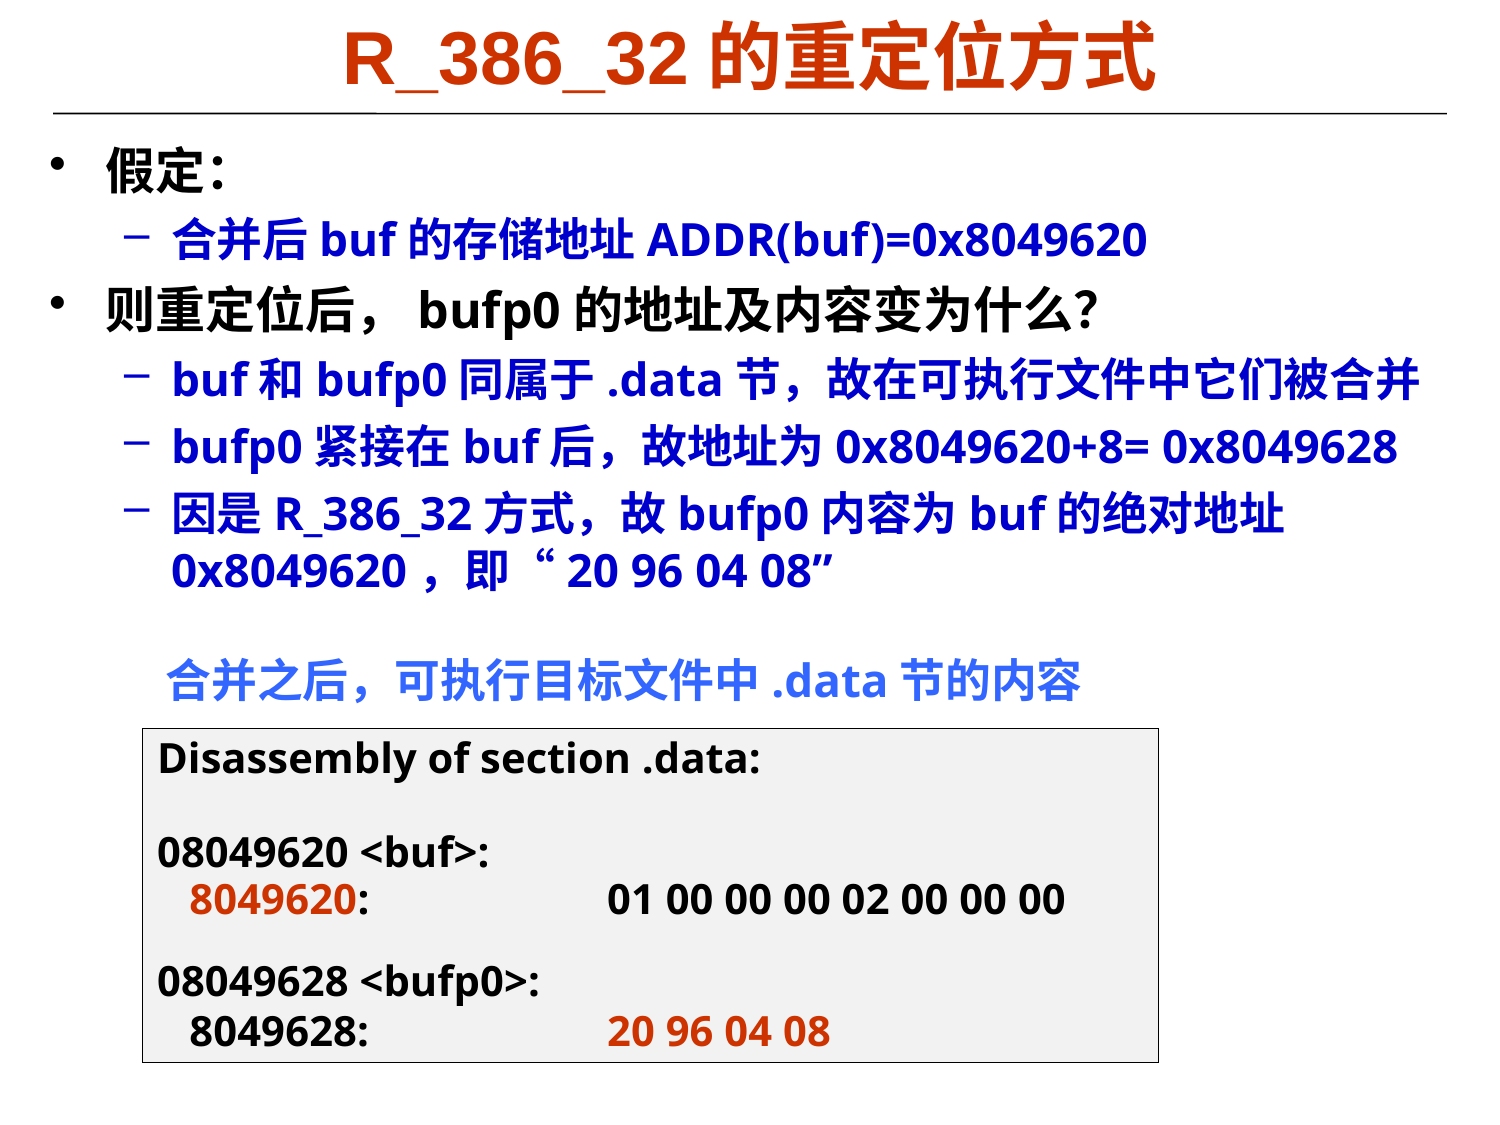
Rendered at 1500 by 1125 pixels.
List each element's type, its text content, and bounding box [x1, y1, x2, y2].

title R_386_32的重定位方式 [74, 8, 1426, 102]
text_box 合并之后，可执行目标文件中.data节的内容 [151, 643, 1159, 714]
text_box Disassembly of section .data: 08049620 <buf>: 8049620: 01 00 00 00 02 00 00 00 08049628 <bufp0>: 8049628: 20 96 04 08 [142, 728, 1159, 1062]
list 假定： 合并后buf的存储地址ADDR(buf)=0x8049620 则重定位后，bufp0的地址及内容变为什么？ buf和bufp0同属于.data节，故在可执行文件中它们被合并 bufp0紧接在buf后，故地址为0x8049620+8= 0x8049628 因是R_386_32方式，故bufp0内容为buf的绝对地址0x8049620，即“20 96 04 08” [33, 128, 1456, 621]
